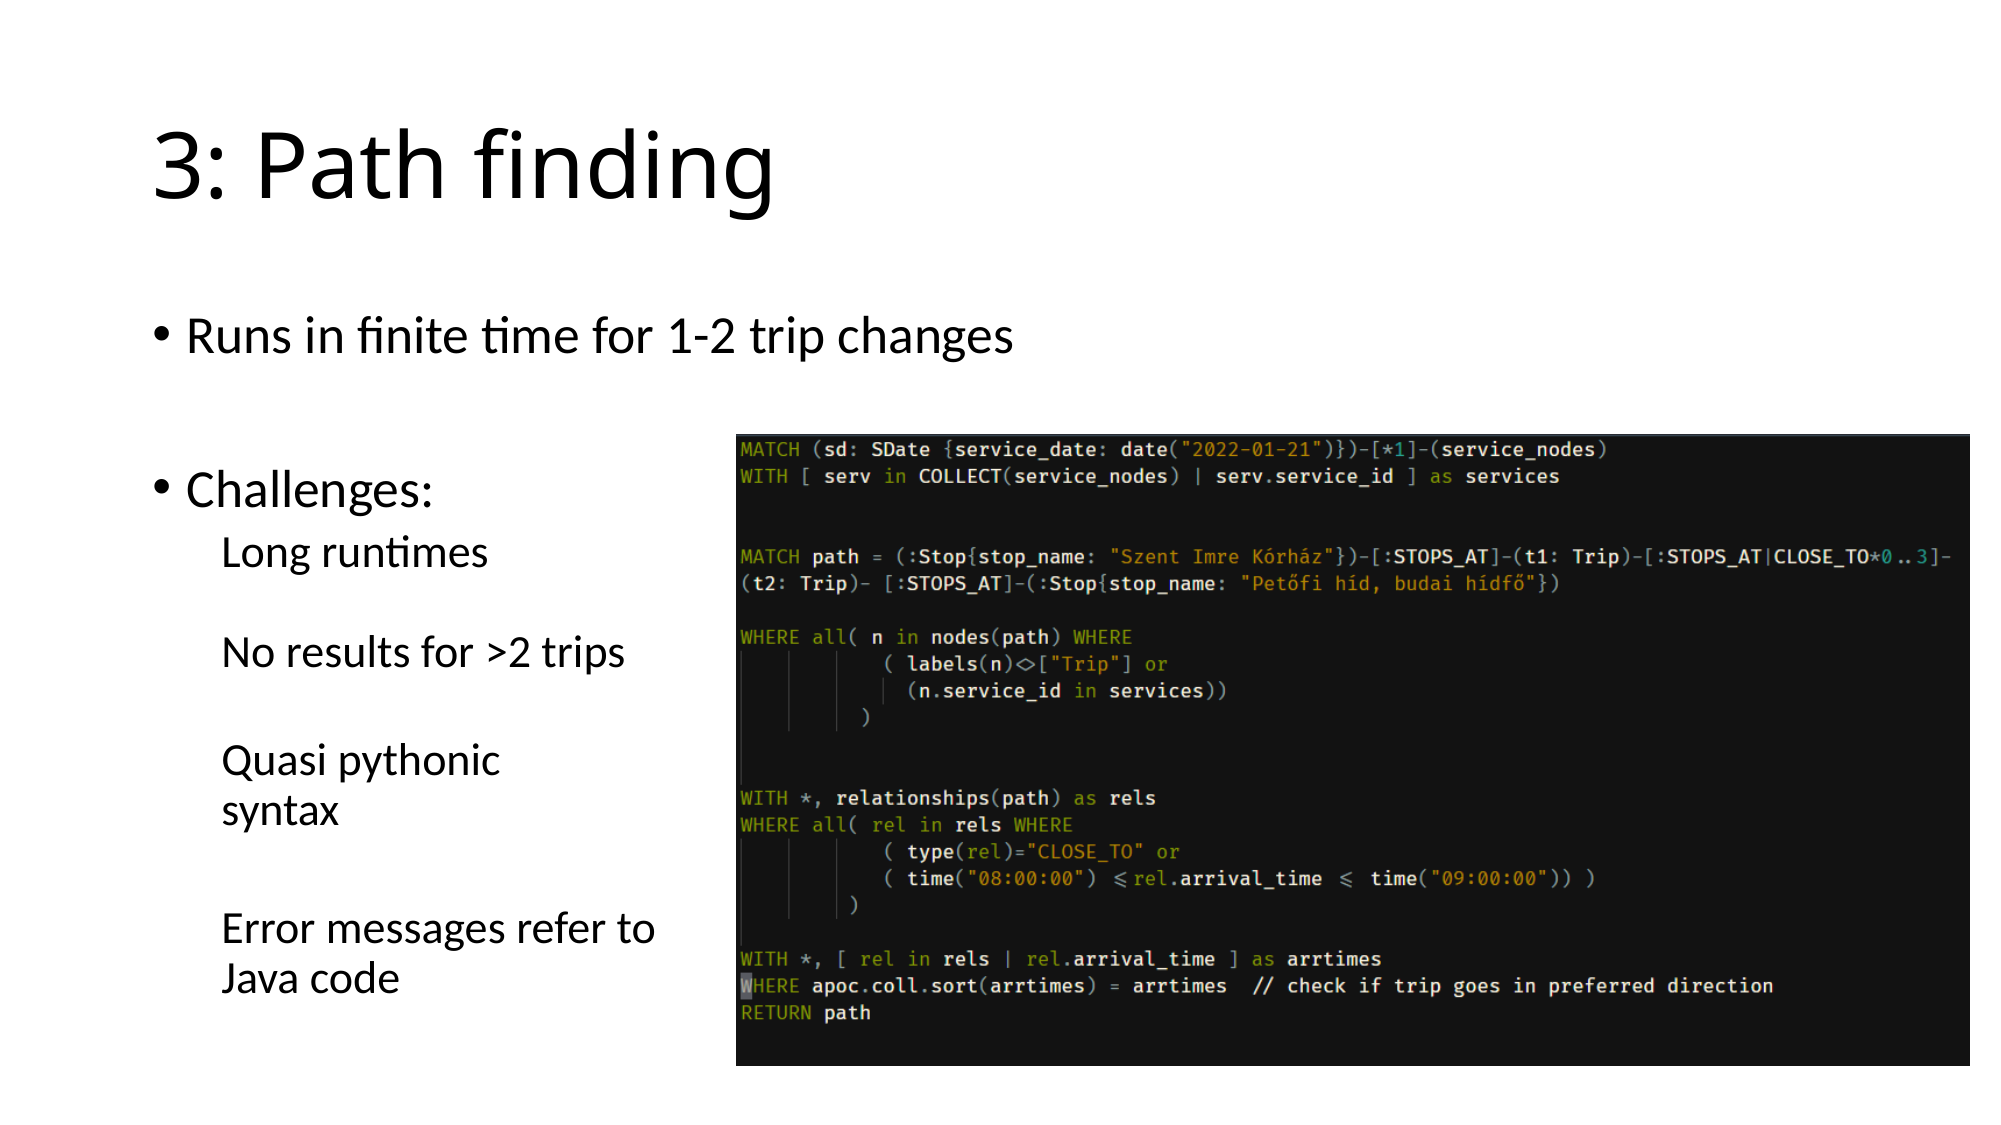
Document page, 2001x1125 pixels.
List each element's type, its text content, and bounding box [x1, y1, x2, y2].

picture [736, 434, 1970, 1066]
title 3: Path finding [137, 59, 1863, 278]
list Runs in finite time for 1-2 trip changes Challenges: Long runtimes No results for >2 trips Quasi pythonic syntax Error messages refer to Java code [137, 299, 1863, 1014]
